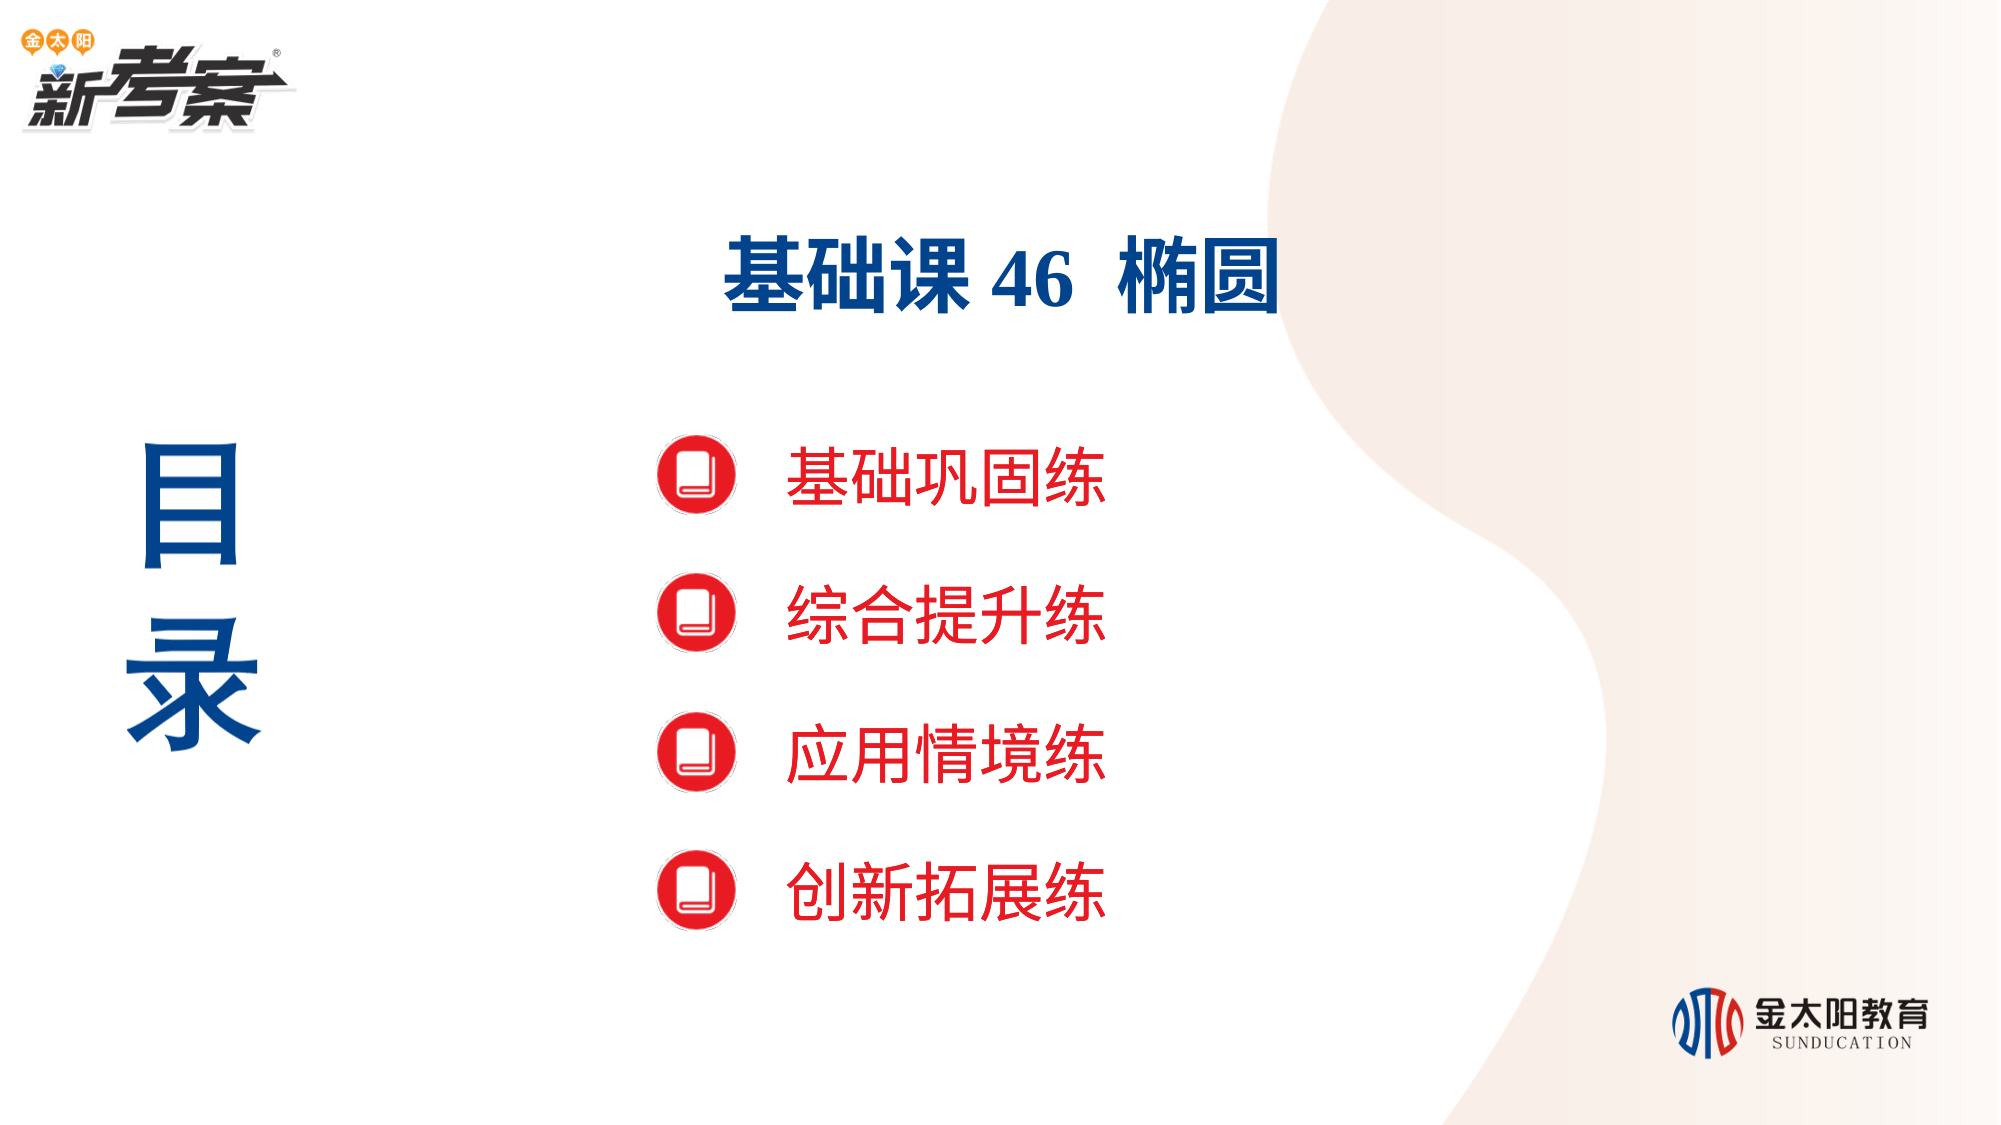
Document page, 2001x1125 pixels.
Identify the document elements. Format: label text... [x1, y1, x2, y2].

text_box 基础巩固练 [761, 428, 1182, 521]
text_box 创新拓展练 [761, 844, 1182, 936]
text_box 应用情境练 [761, 706, 1182, 798]
picture [0, 0, 2000, 1125]
text_box 基础课46 椭圆 [101, 176, 1904, 366]
text_box 综合提升练 [761, 566, 1182, 659]
